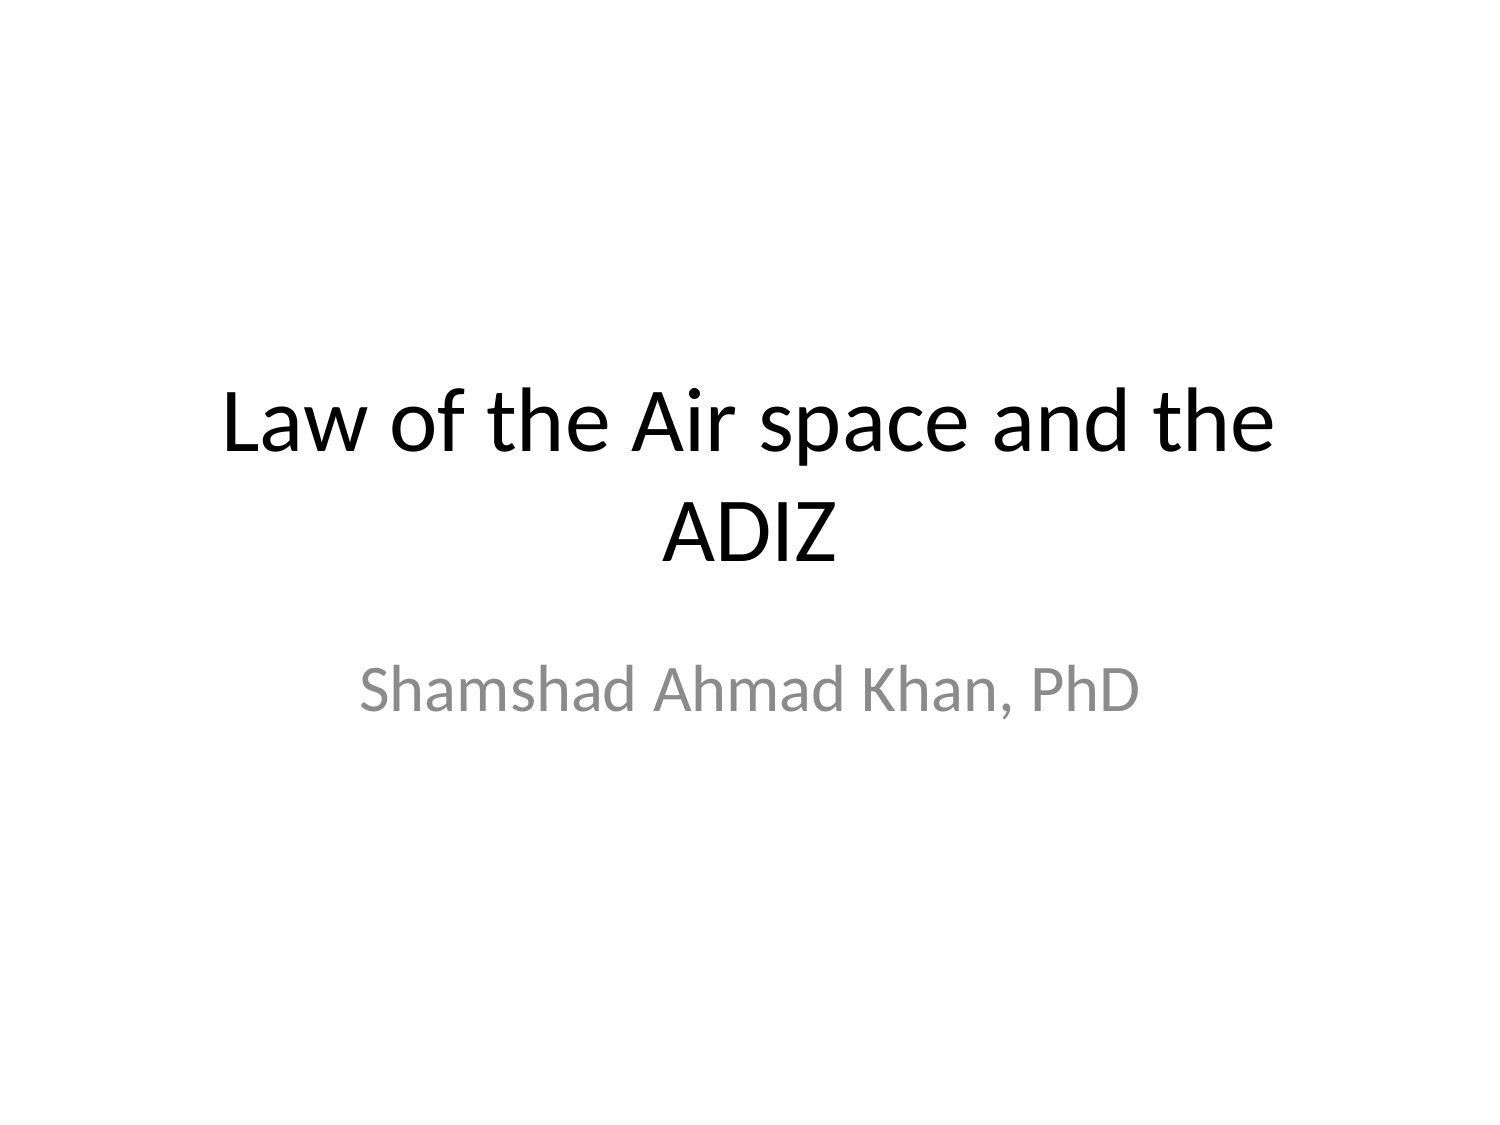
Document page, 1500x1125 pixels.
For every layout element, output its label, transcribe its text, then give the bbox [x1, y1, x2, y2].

subtitle Shamshad Ahmad Khan, PhD [225, 637, 1275, 925]
title Law of the Air space and the ADIZ [112, 349, 1388, 591]
